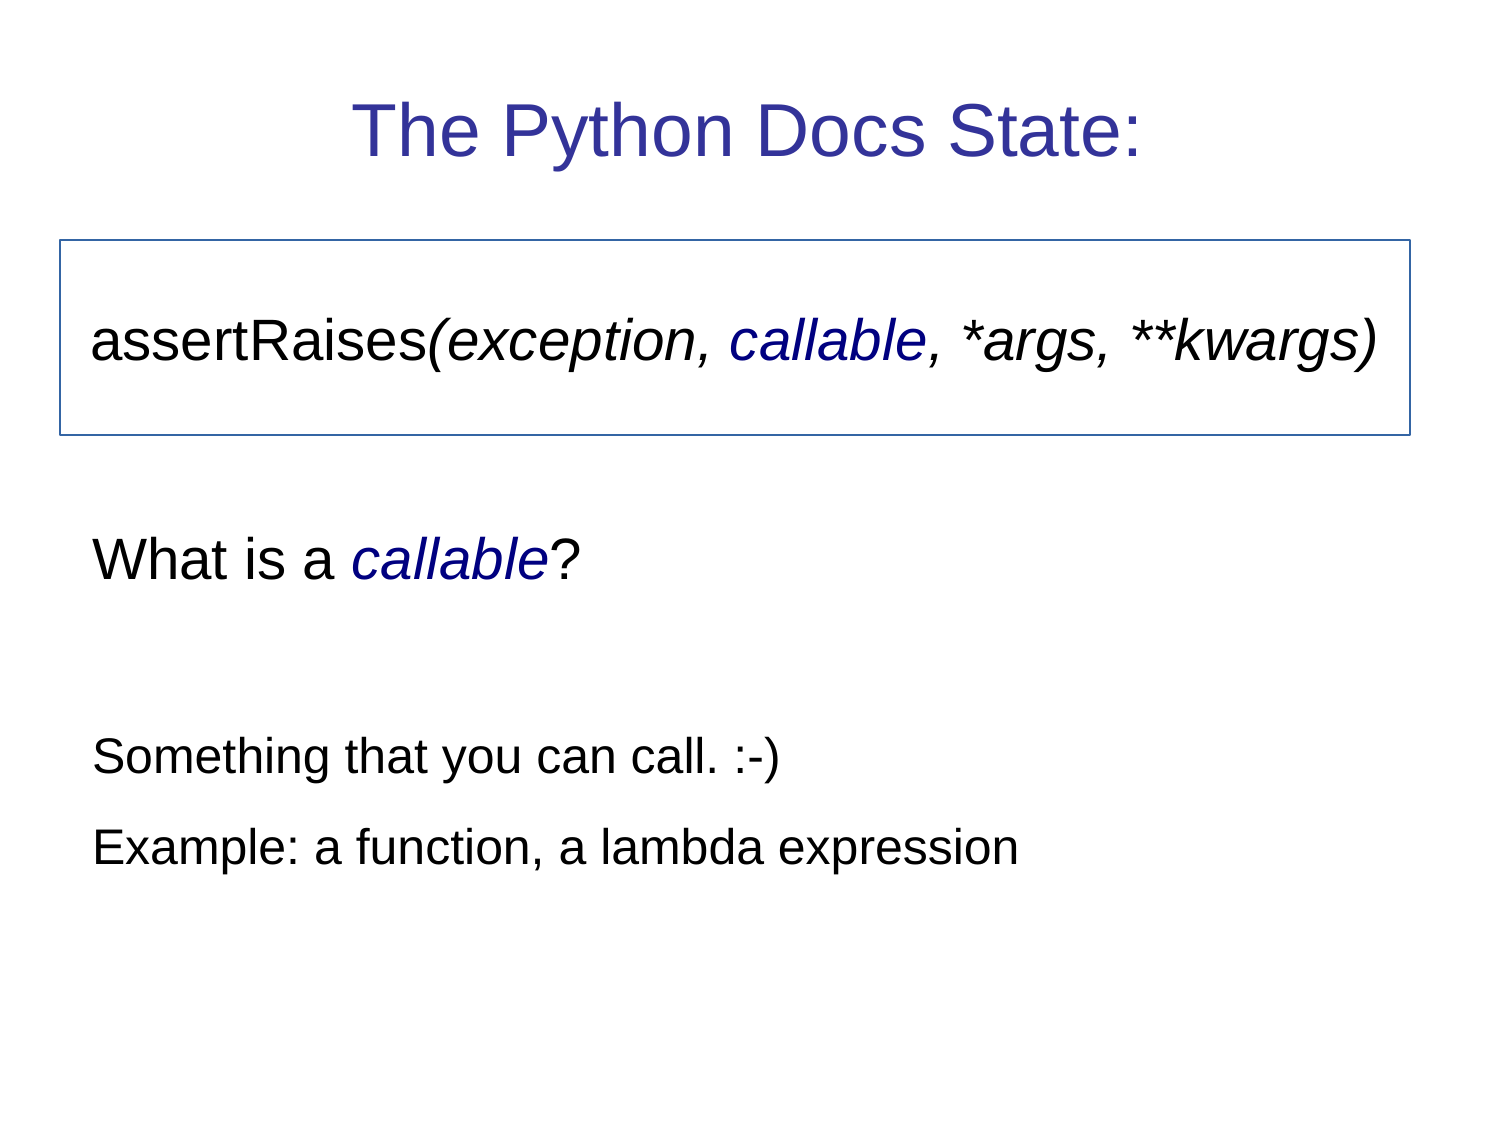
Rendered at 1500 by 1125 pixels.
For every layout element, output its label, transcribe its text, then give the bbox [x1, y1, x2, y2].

text_box The Python Docs State: [100, 42, 1395, 180]
text_box assertRaises(exception, callable, *args, **kwargs) [59, 239, 1410, 435]
text_box What is a callable? Something that you can call. :-) Example: a function, a lambda expression [74, 513, 1370, 945]
